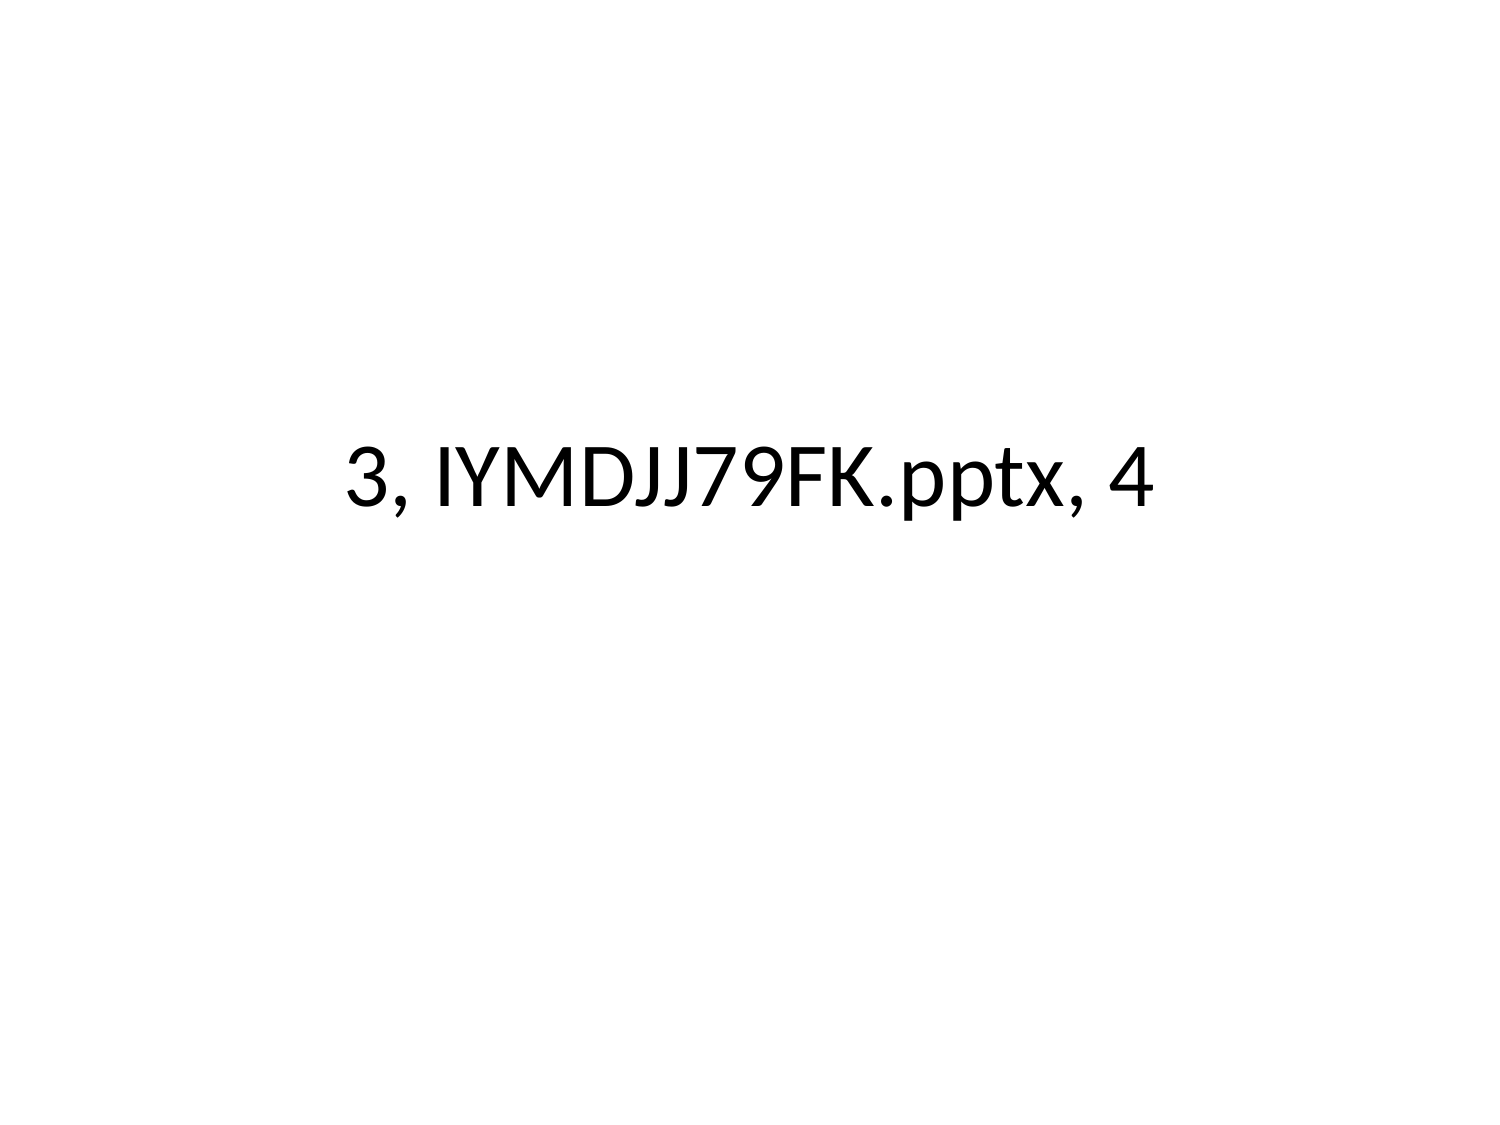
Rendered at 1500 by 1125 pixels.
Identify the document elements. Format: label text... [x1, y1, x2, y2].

title 3, IYMDJJ79FK.pptx, 4 [112, 349, 1388, 591]
